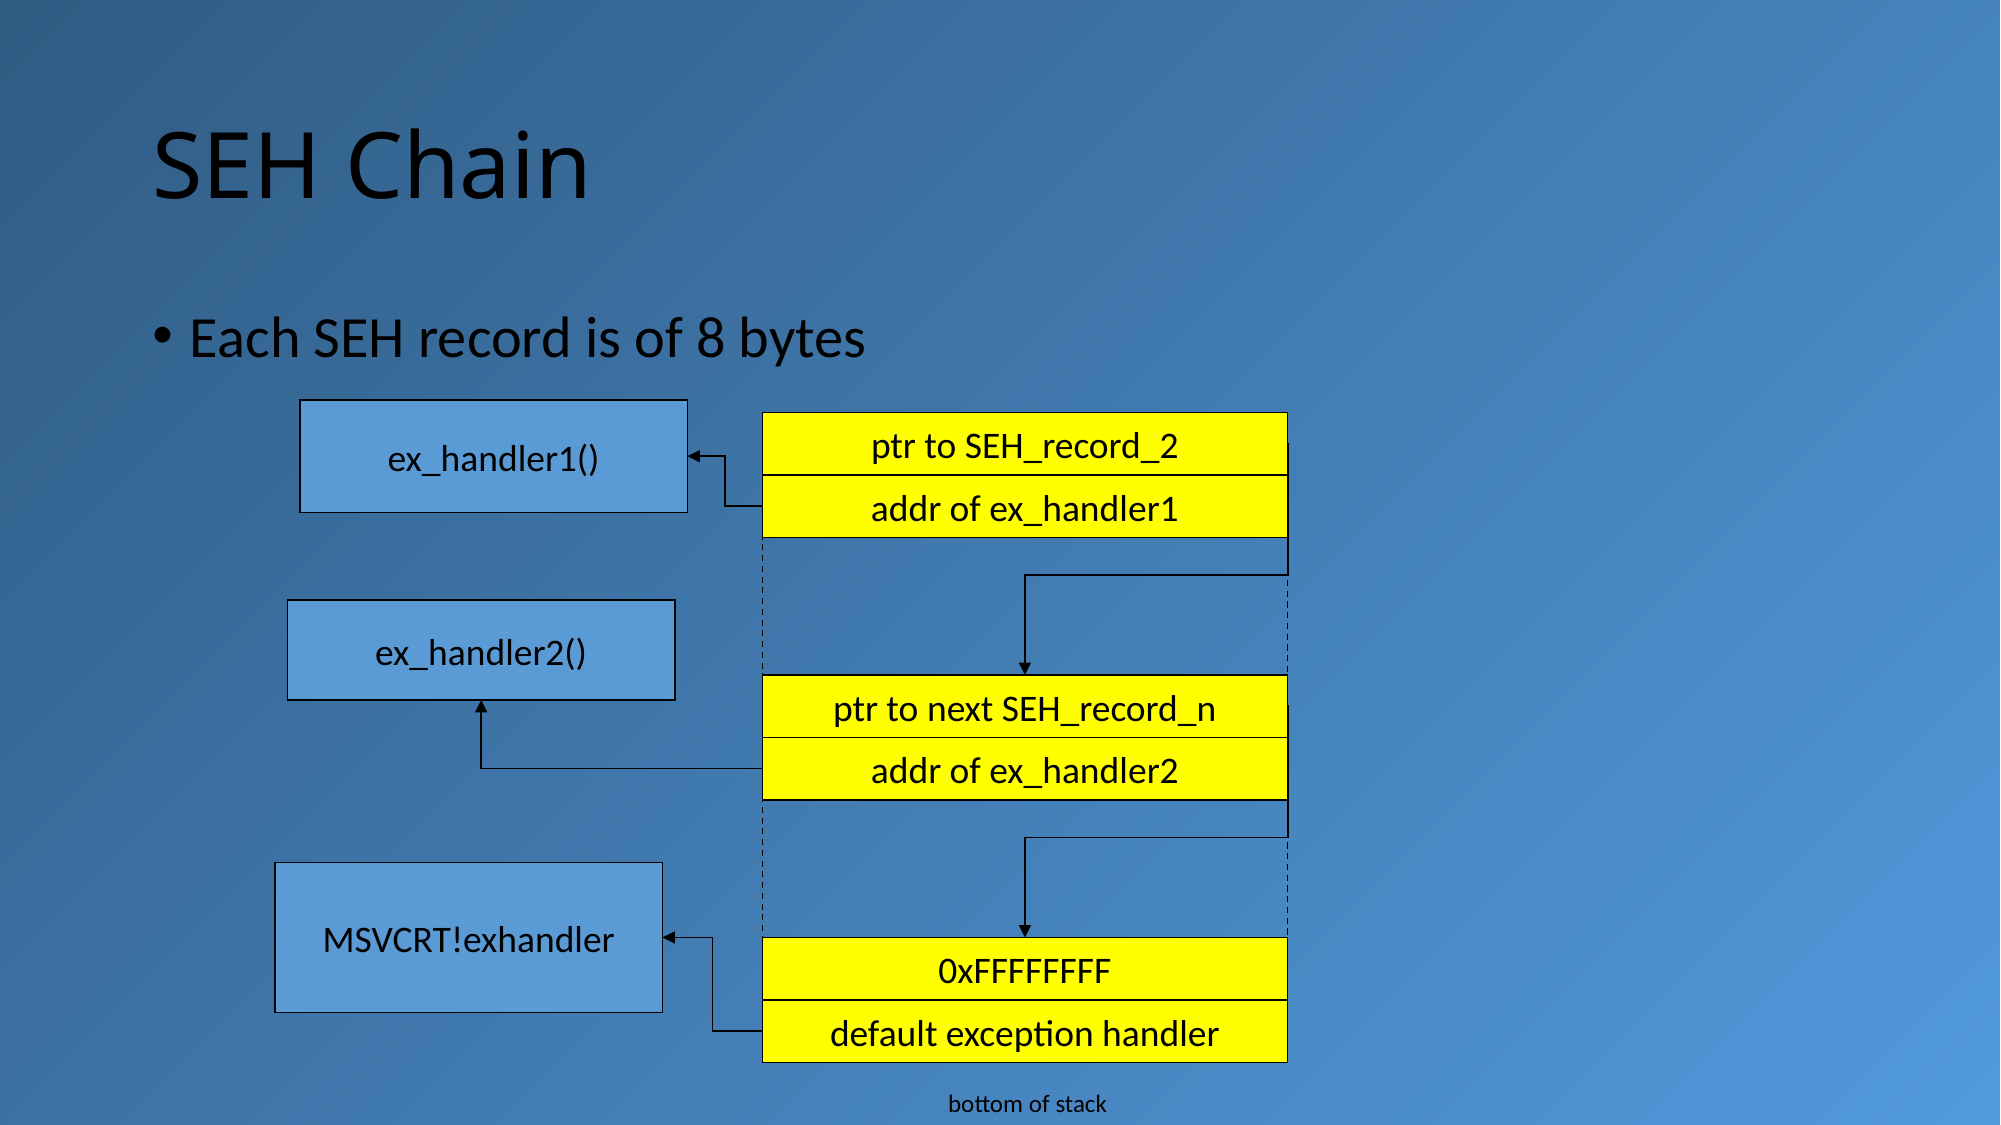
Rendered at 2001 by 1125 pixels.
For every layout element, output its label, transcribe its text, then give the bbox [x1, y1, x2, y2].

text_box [1024, 706, 1288, 938]
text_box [481, 699, 763, 769]
text_box bottom of stack [933, 1079, 1122, 1125]
text_box ptr to SEH_record_2 [762, 412, 1288, 475]
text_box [662, 937, 763, 1032]
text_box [1024, 443, 1288, 675]
text_box 0xFFFFFFFF [763, 937, 1288, 1000]
text_box default exception handler [762, 1000, 1288, 1063]
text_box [687, 456, 763, 507]
text_box addr of ex_handler1 [762, 475, 1024, 538]
text_box ptr to next SEH_record_n [762, 674, 1288, 738]
text_box ex_handler2() [287, 600, 675, 700]
text_box addr of ex_handler2 [762, 738, 1024, 800]
text_box ex_handler1() [299, 399, 688, 513]
list Each SEH record is of 8 bytes [137, 299, 1863, 1014]
text_box MSVCRT!exhandler [274, 862, 663, 1013]
title SEH Chain [137, 59, 1863, 278]
